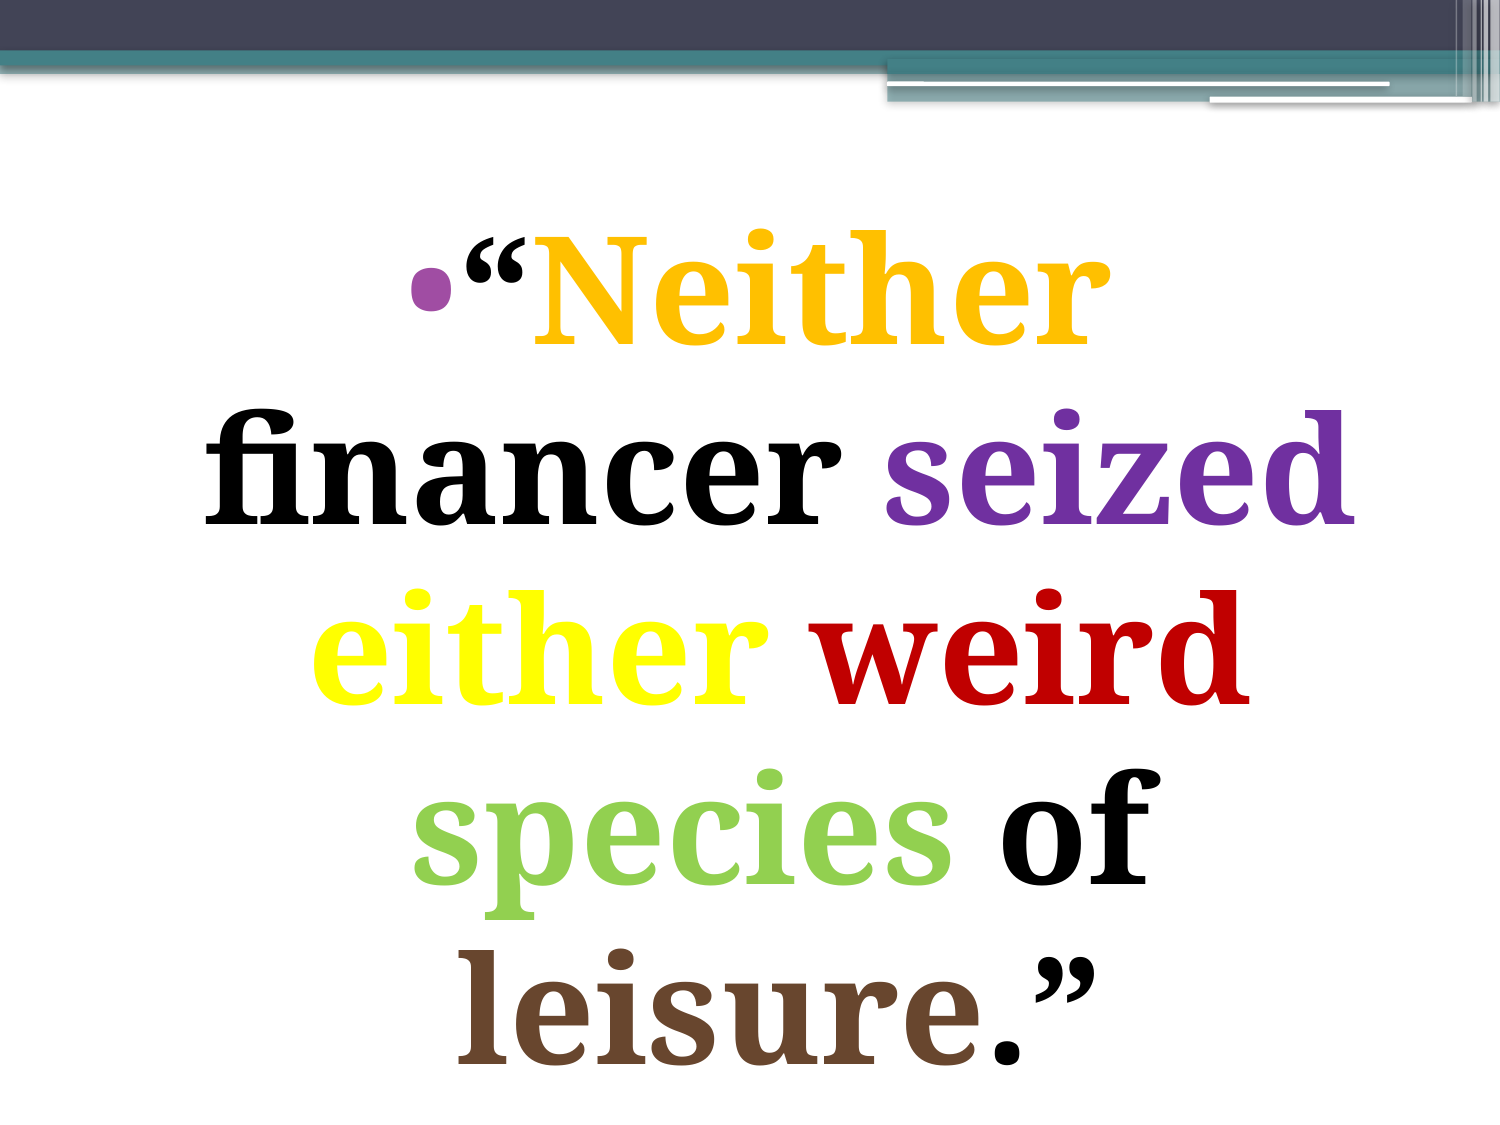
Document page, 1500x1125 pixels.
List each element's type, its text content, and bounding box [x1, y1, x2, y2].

list “Neither financer seized either weird species of leisure.” [75, 187, 1425, 1079]
